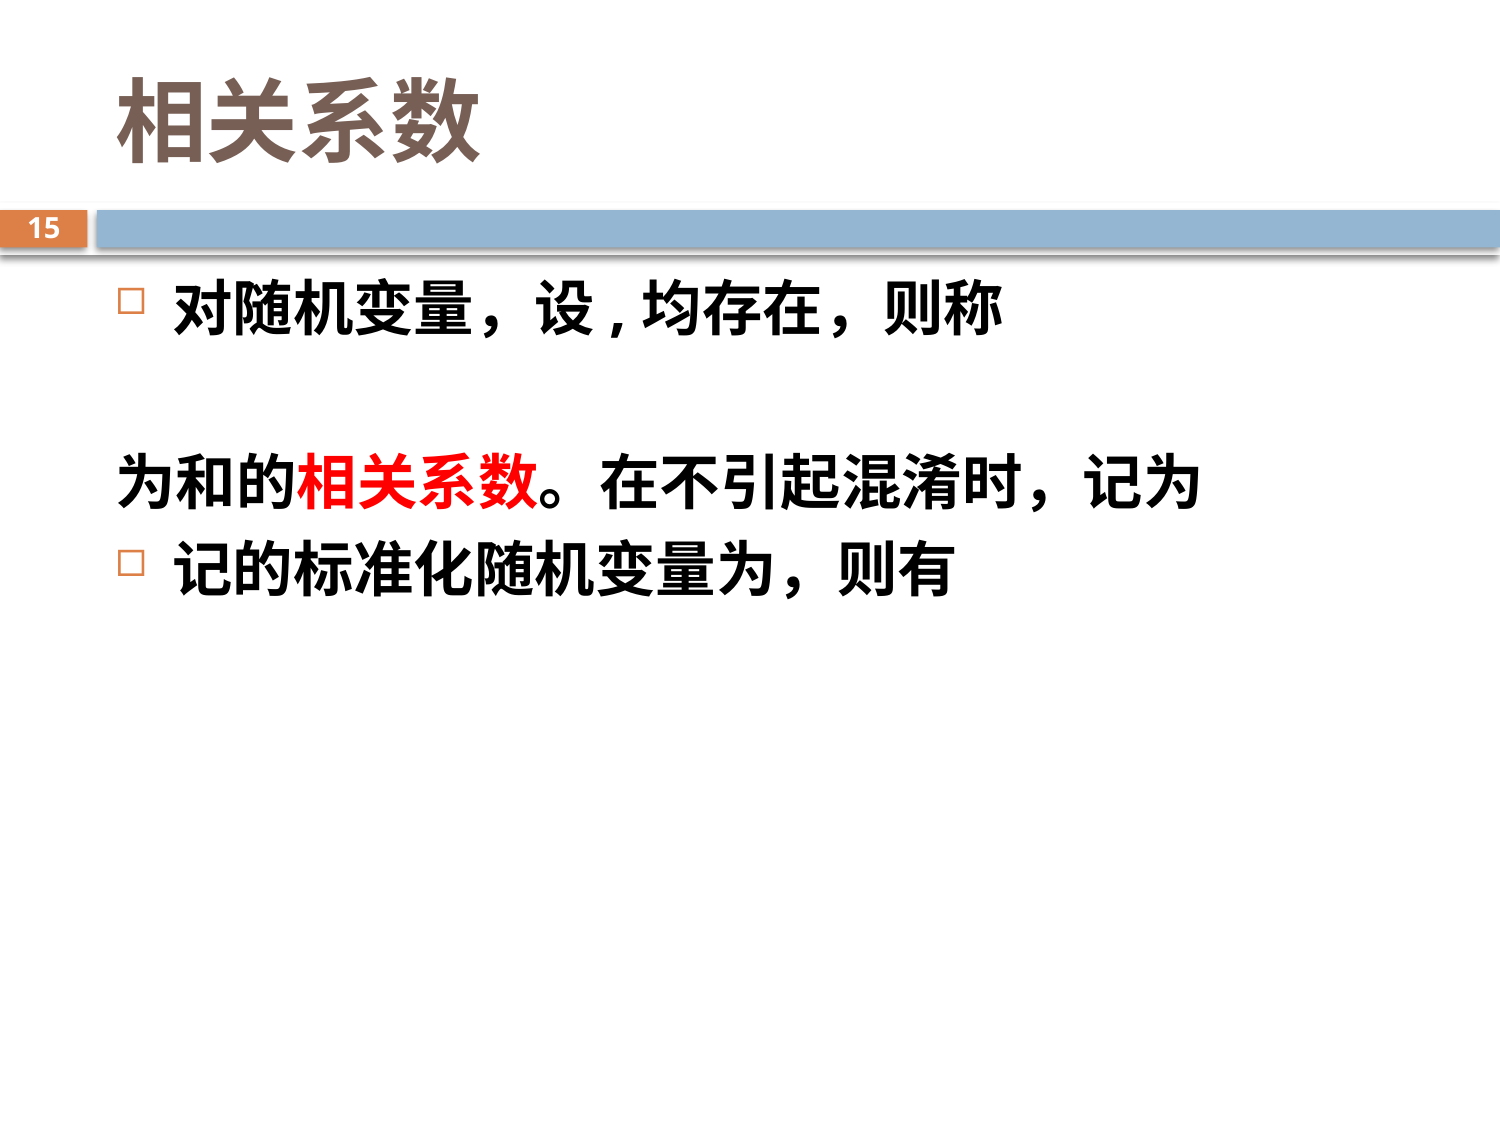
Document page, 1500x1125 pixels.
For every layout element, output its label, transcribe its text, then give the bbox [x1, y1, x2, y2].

slide_number 15 [0, 208, 88, 249]
title 相关系数 [100, 37, 1438, 200]
